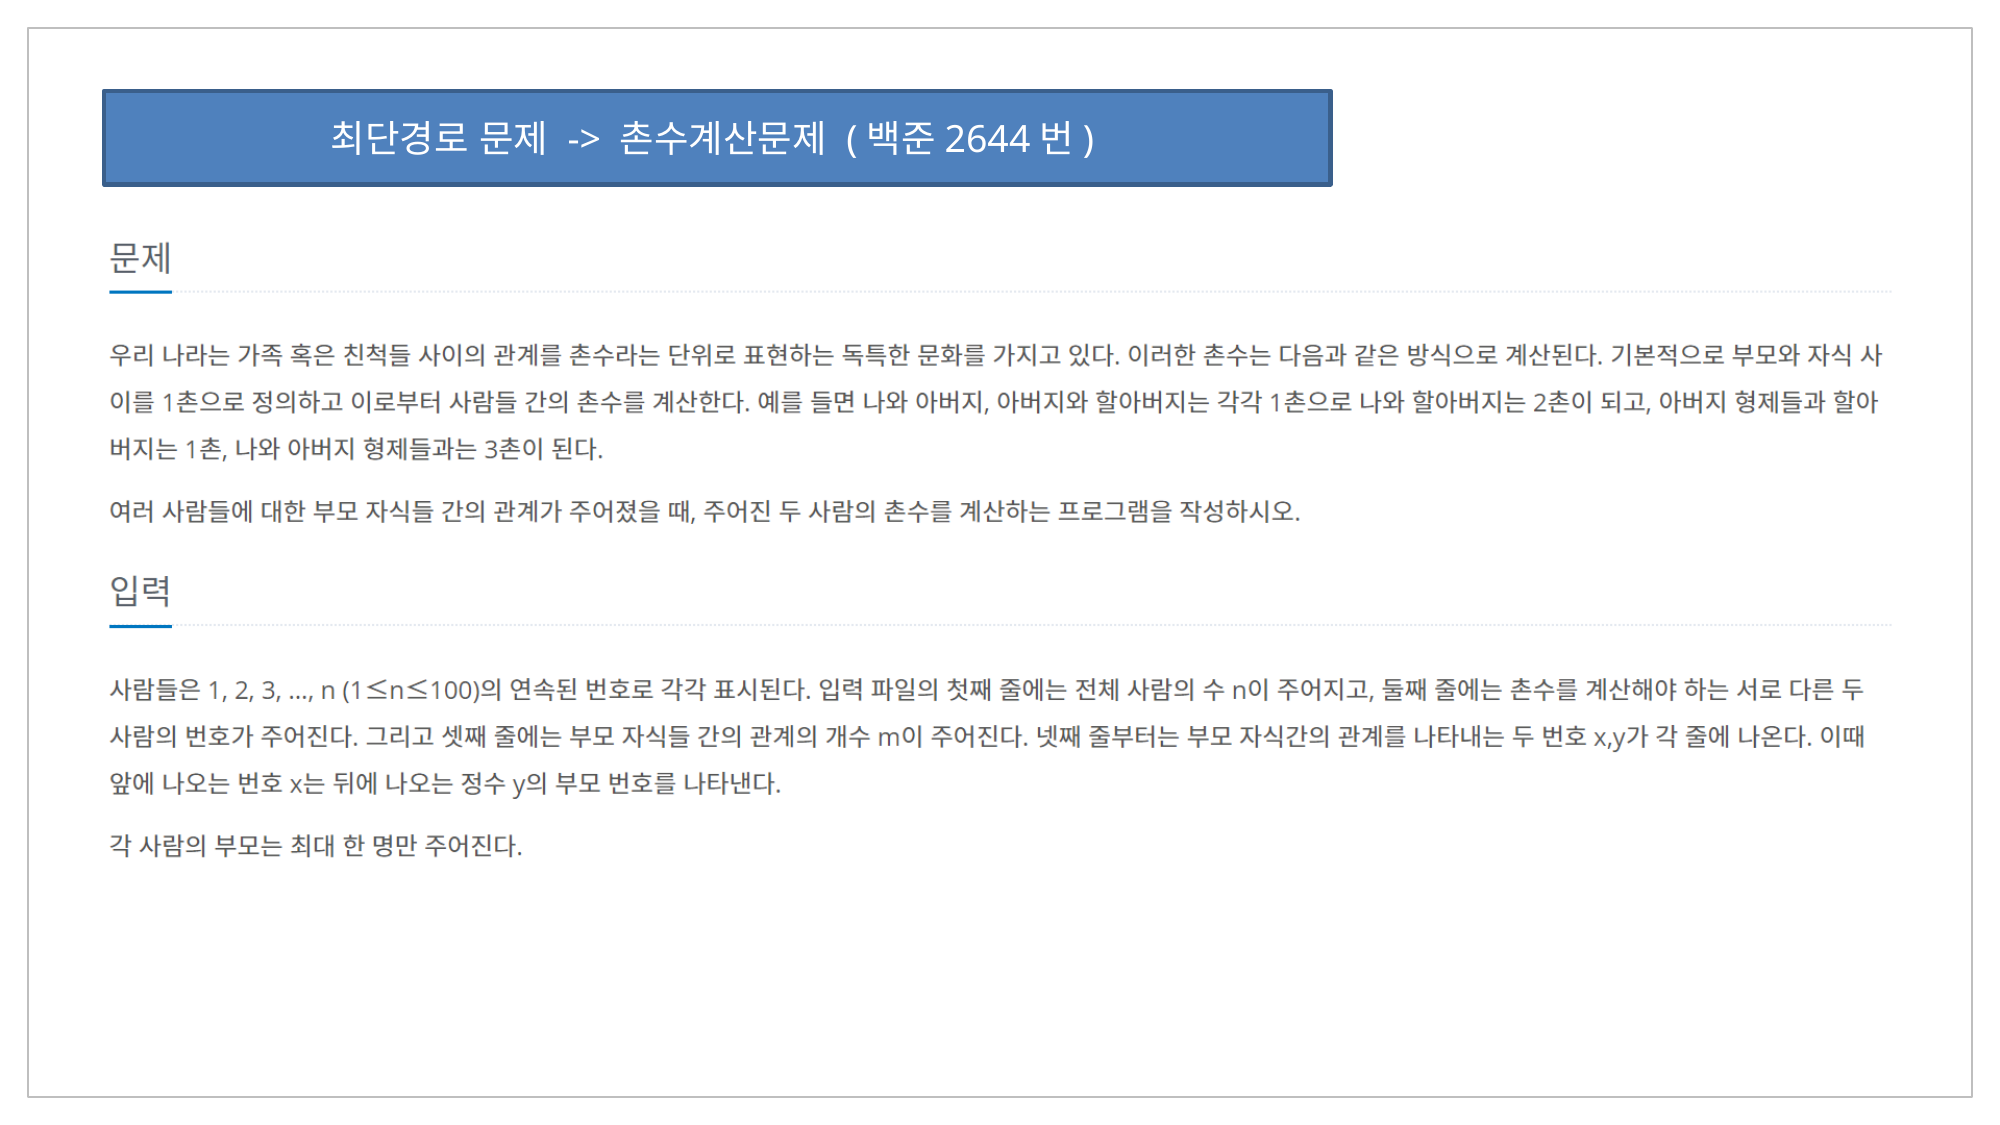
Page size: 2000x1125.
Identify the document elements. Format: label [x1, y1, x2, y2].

text_box [26, 26, 1974, 1099]
picture [97, 225, 1902, 900]
